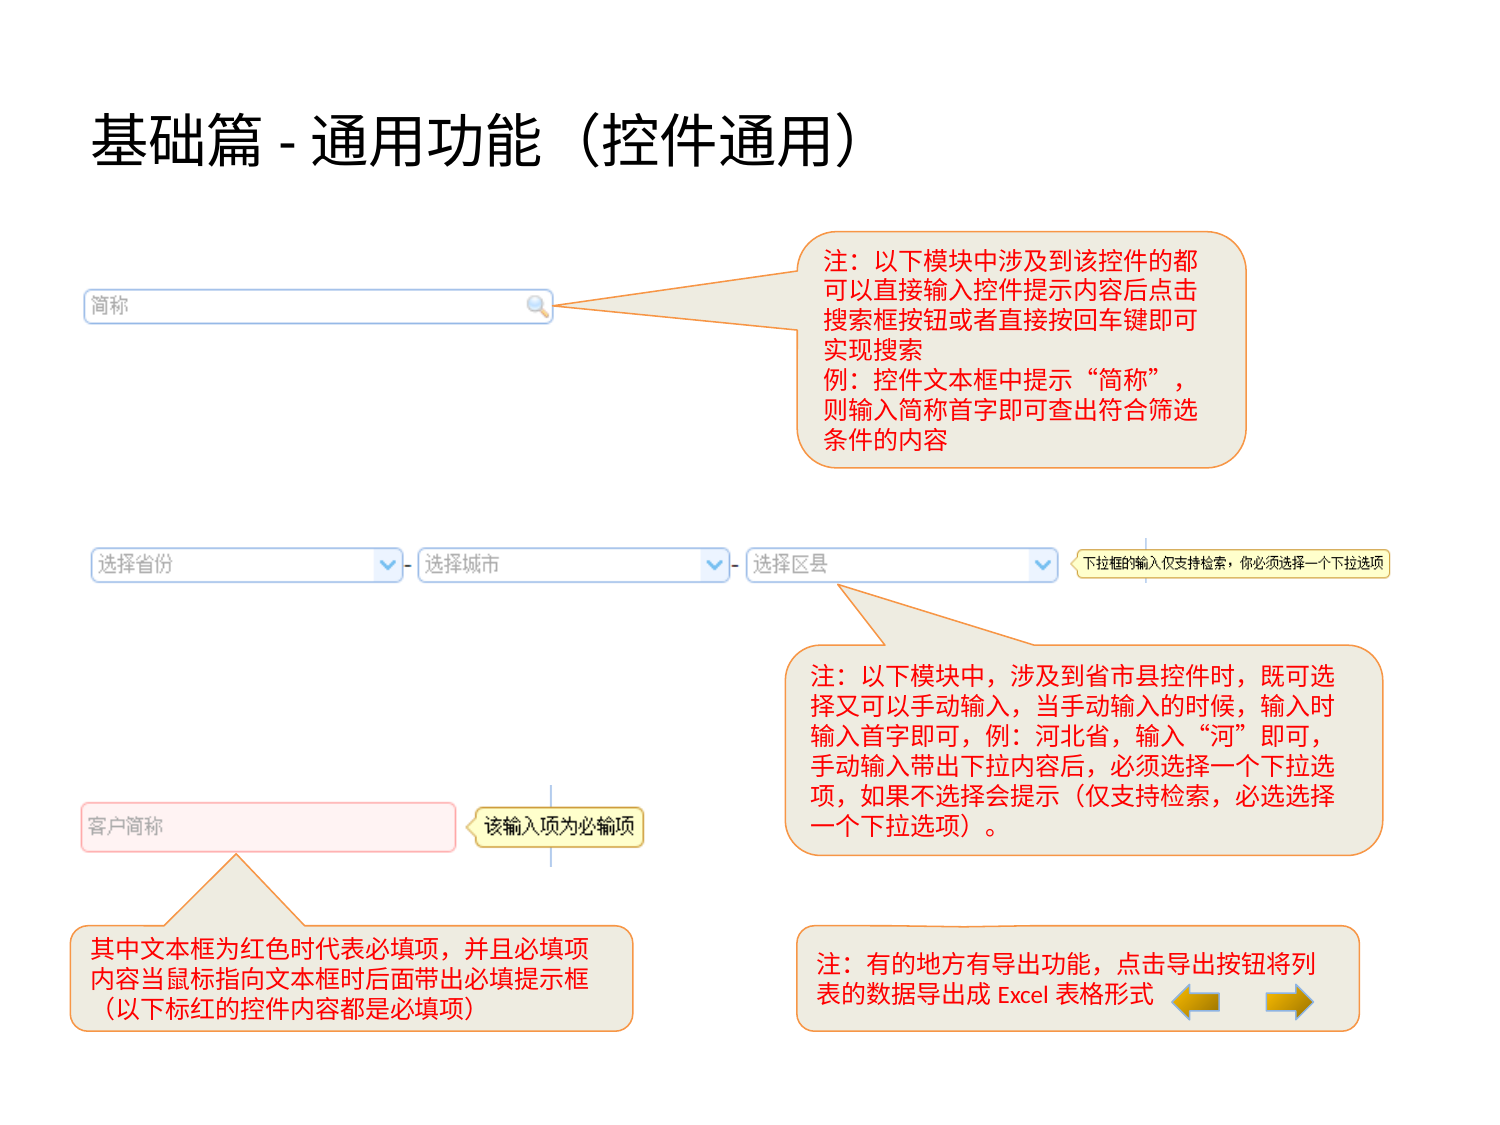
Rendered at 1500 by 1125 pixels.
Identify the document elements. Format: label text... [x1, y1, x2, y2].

picture [70, 784, 660, 867]
picture [76, 278, 557, 331]
title 基础篇-通用功能（控件通用） [75, 45, 1425, 233]
text_box 注：有的地方有导出功能，点击导出按钮将列表的数据导出成Excel表格形式 [794, 923, 1362, 1034]
text_box 注：以下模块中涉及到该控件的都可以直接输入控件提示内容后点击搜索框按钮或者直接按回车键即可实现搜索 例：控件文本框中提示“简称”，则输入简称首字即可查出符合筛选条件的内容 [560, 229, 1249, 470]
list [1066, 538, 1401, 583]
text_box [1169, 982, 1222, 1022]
text_box [1264, 982, 1316, 1022]
picture [88, 538, 1063, 588]
text_box 其中文本框为红色时代表必填项，并且必填项内容当鼠标指向文本框时后面带出必填提示框 （以下标红的控件内容都是必填项） [68, 874, 635, 1034]
text_box 注：以下模块中，涉及到省市县控件时，既可选择又可以手动输入，当手动输入的时候，输入时输入首字即可，例：河北省，输入“河”即可，手动输入带出下拉内容后，必须选择一个下拉选项，如果不选择会提示（仅支持检索，必选选择一个下拉选项）。 [783, 596, 1385, 858]
